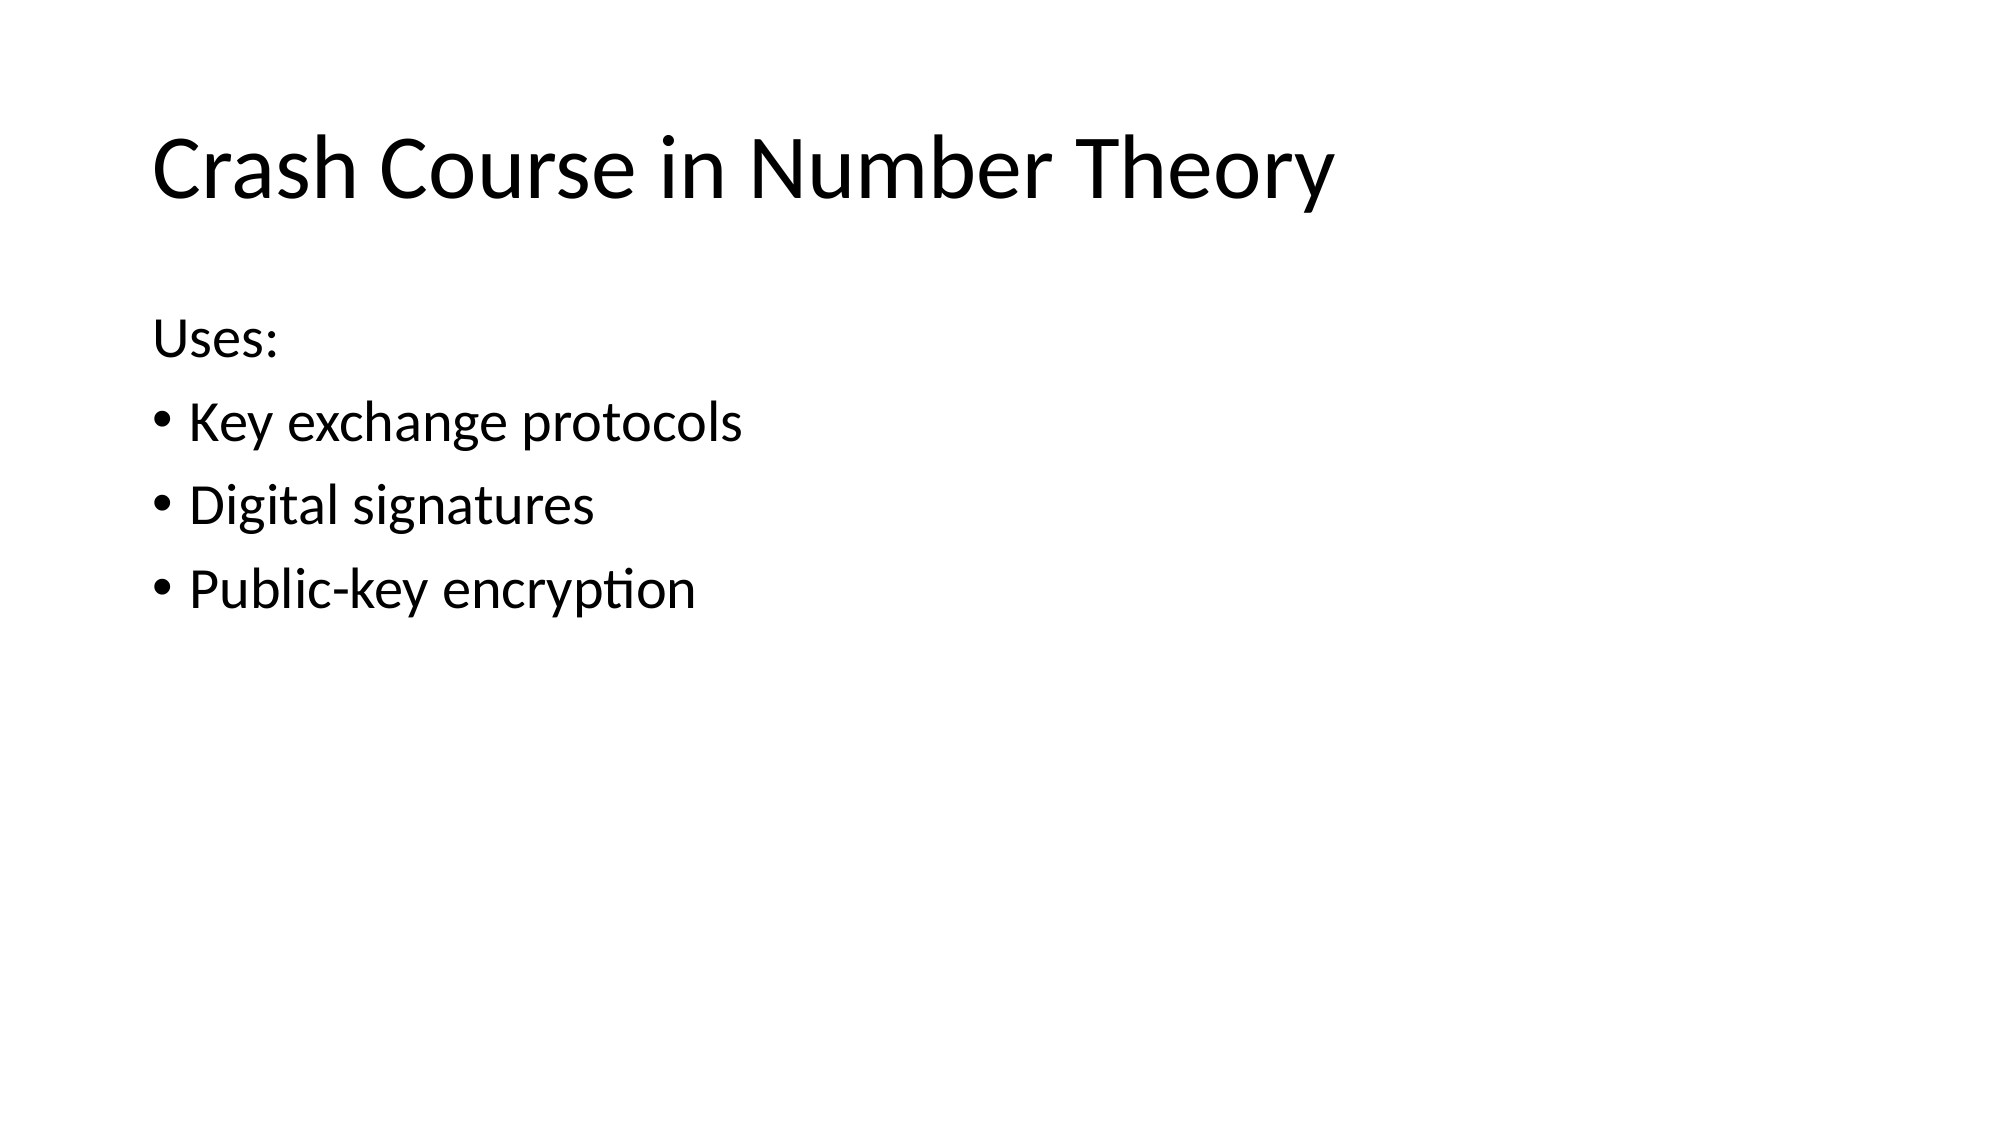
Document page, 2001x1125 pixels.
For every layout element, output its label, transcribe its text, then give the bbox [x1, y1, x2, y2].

title Crash Course in Number Theory [137, 59, 1863, 278]
list Uses: Key exchange protocols Digital signatures Public-key encryption [137, 299, 1863, 1014]
